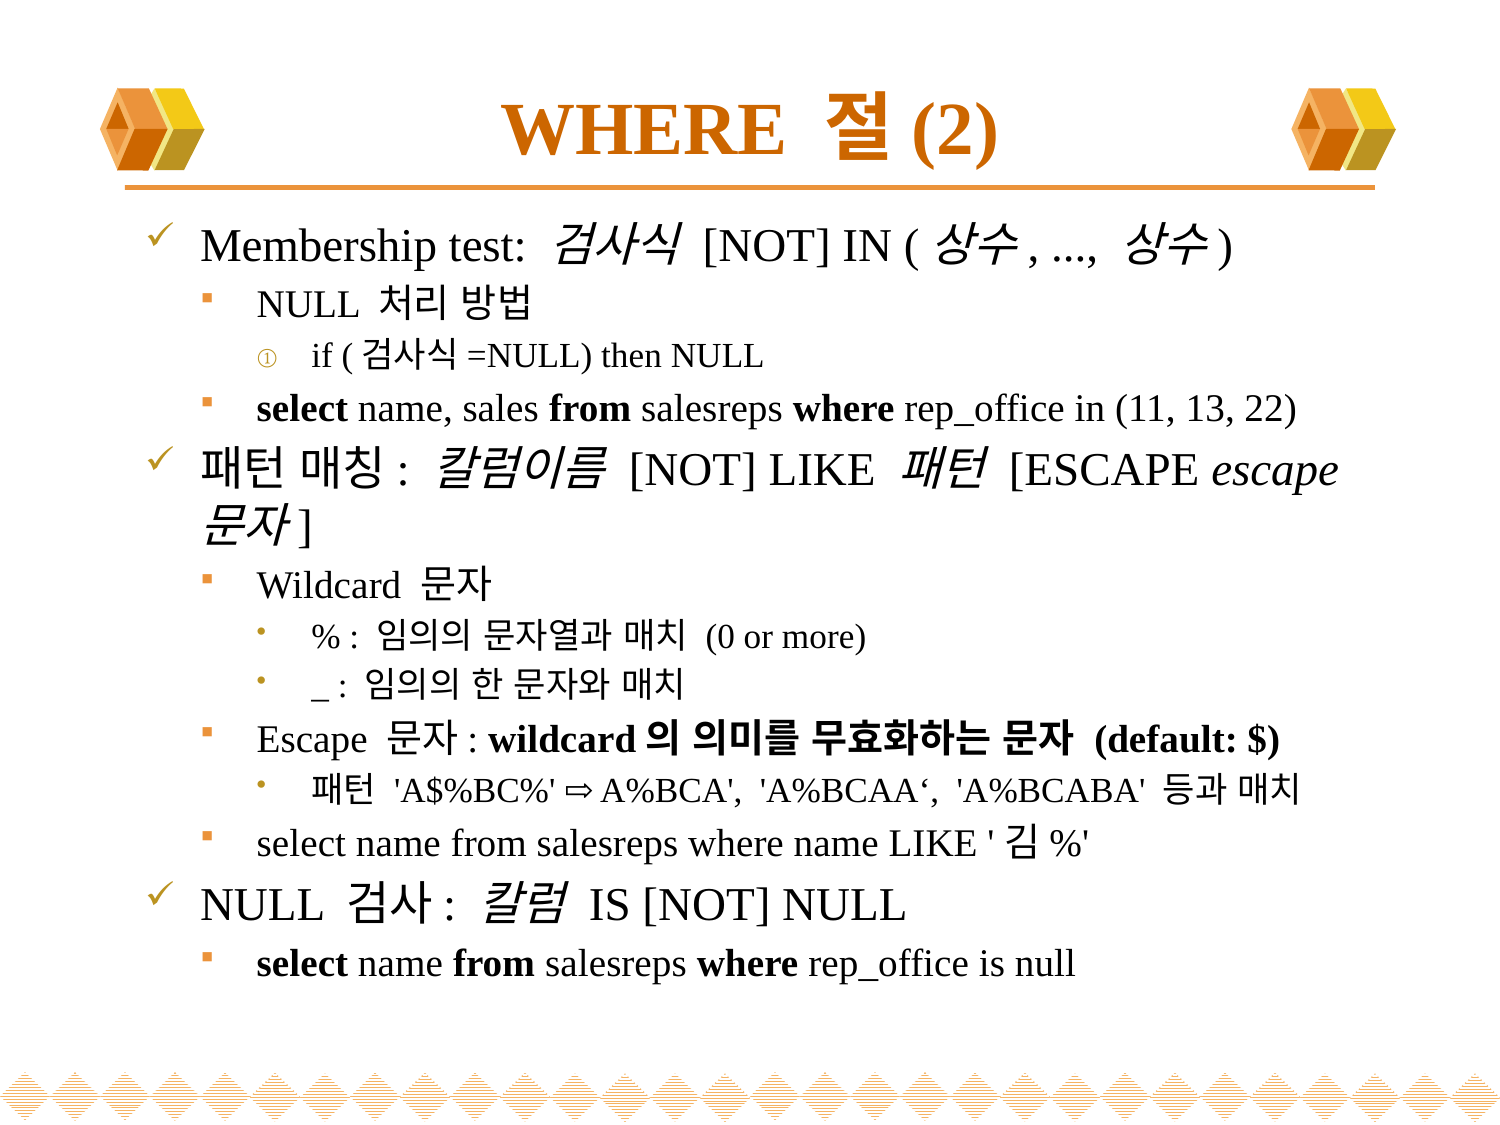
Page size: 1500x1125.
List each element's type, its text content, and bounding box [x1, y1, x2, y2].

list Membership test: 검사식 [NOT] IN (상수, ..., 상수) NULL 처리 방법 if (검사식=NULL) then NULL select name, sales from salesreps where rep_office in (11, 13, 22) 패턴 매칭: 칼럼이름 [NOT] LIKE 패턴 [ESCAPE escape문자] Wildcard 문자 % : 임의의 문자열과 매치 (0 or more) _ : 임의의 한 문자와 매치 Escape 문자: wildcard의 의미를 무효화하는 문자 (default: $) 패턴 'A$%BC%' ⇨ A%BCA', 'A%BCAA‘, 'A%BCABA' 등과 매치 select name from salesreps where name LIKE '김%' NULL 검사: 칼럼 IS [NOT] NULL select name from salesreps where rep_office is null [75, 202, 1425, 1004]
title WHERE 절(2) [75, 67, 1425, 182]
